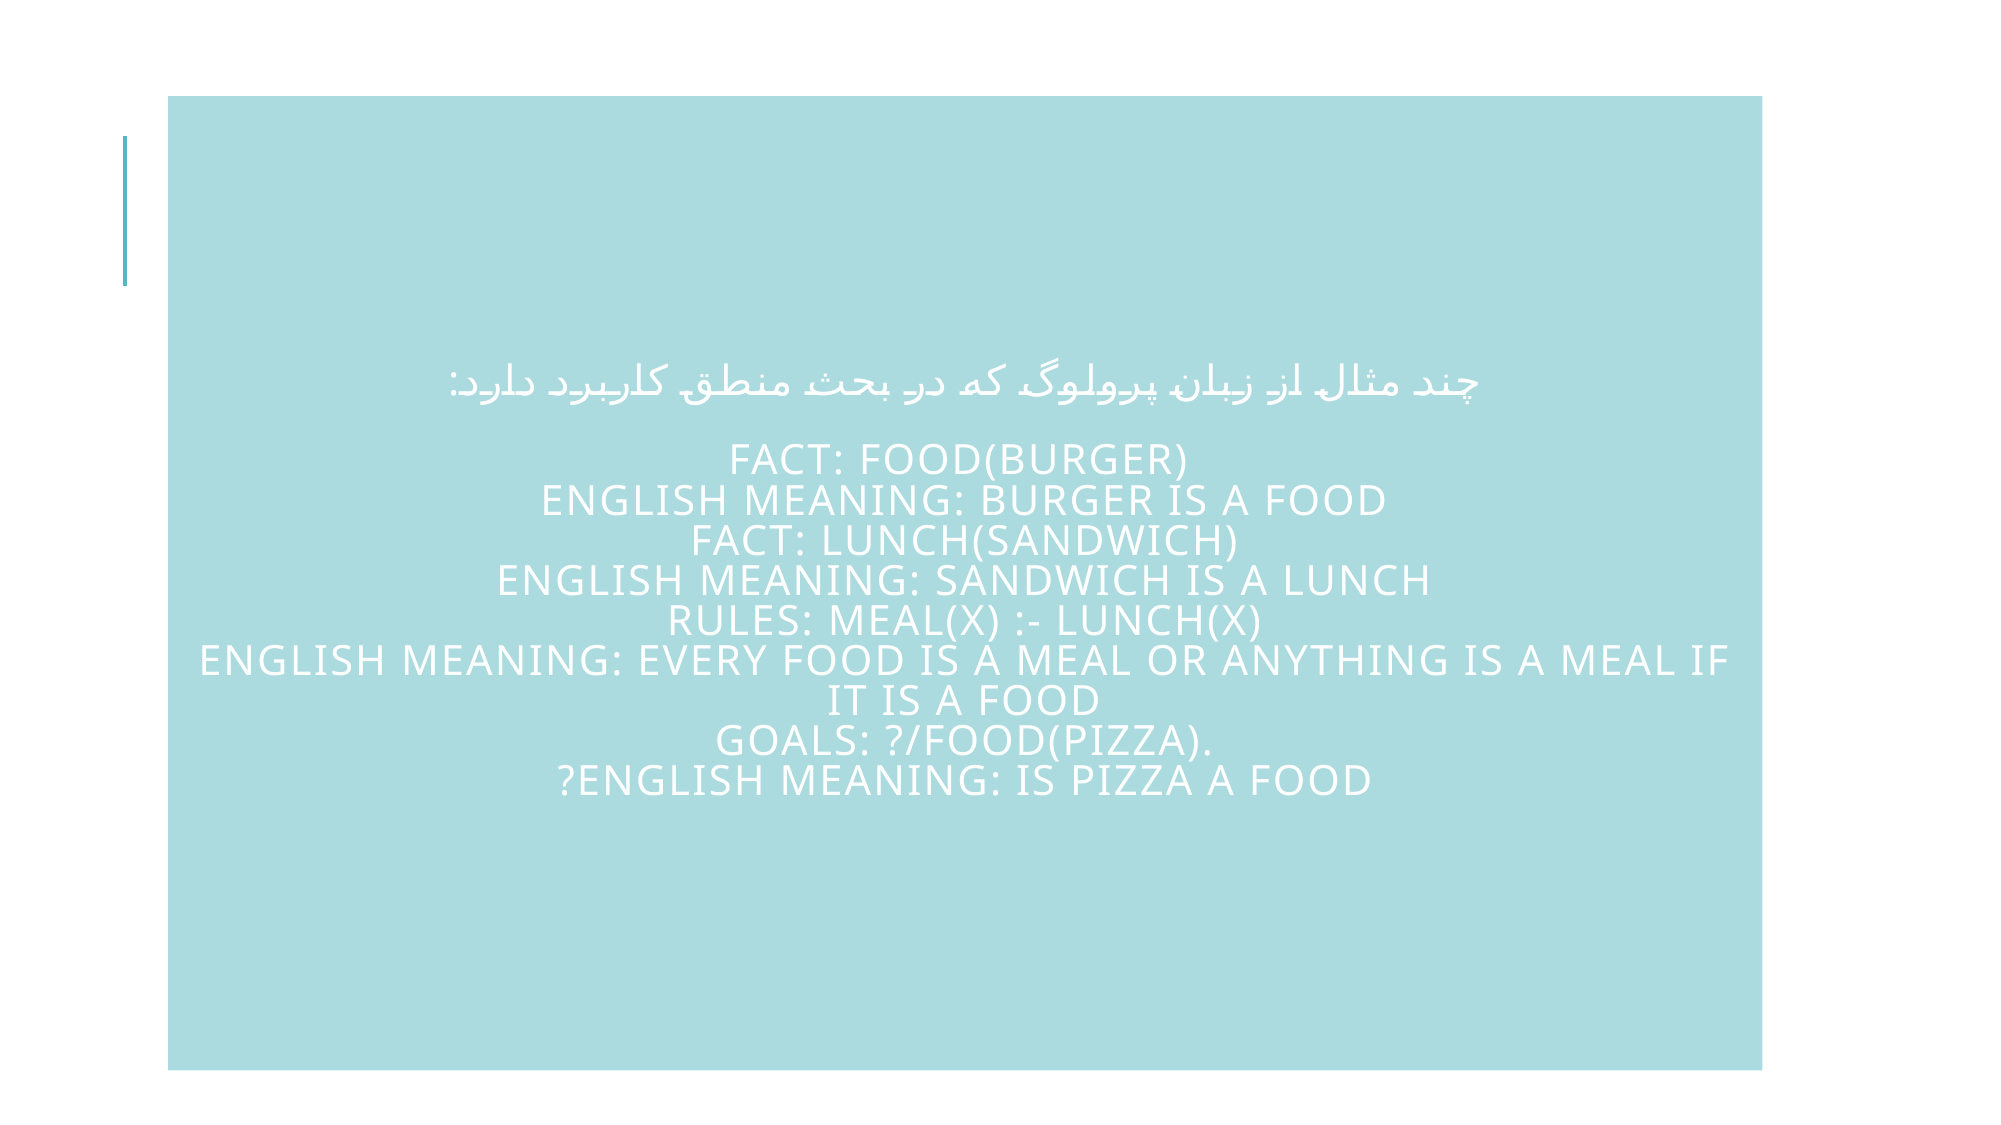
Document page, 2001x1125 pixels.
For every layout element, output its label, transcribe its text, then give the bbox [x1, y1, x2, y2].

title چند مثال از زبان پرولوگ که در بحث منطق کاربرد دارد: Fact: food(burger) English meaning: burger is a food fact: lunch(sandwich) English meaning: sandwich is a lunch rules: meal(x) :- lunch(x) English meaning: every food is a meal or anything is a meal if it is a food Goals: ?/food(pizza). English meaning: is pizza a food? [168, 96, 1763, 1071]
